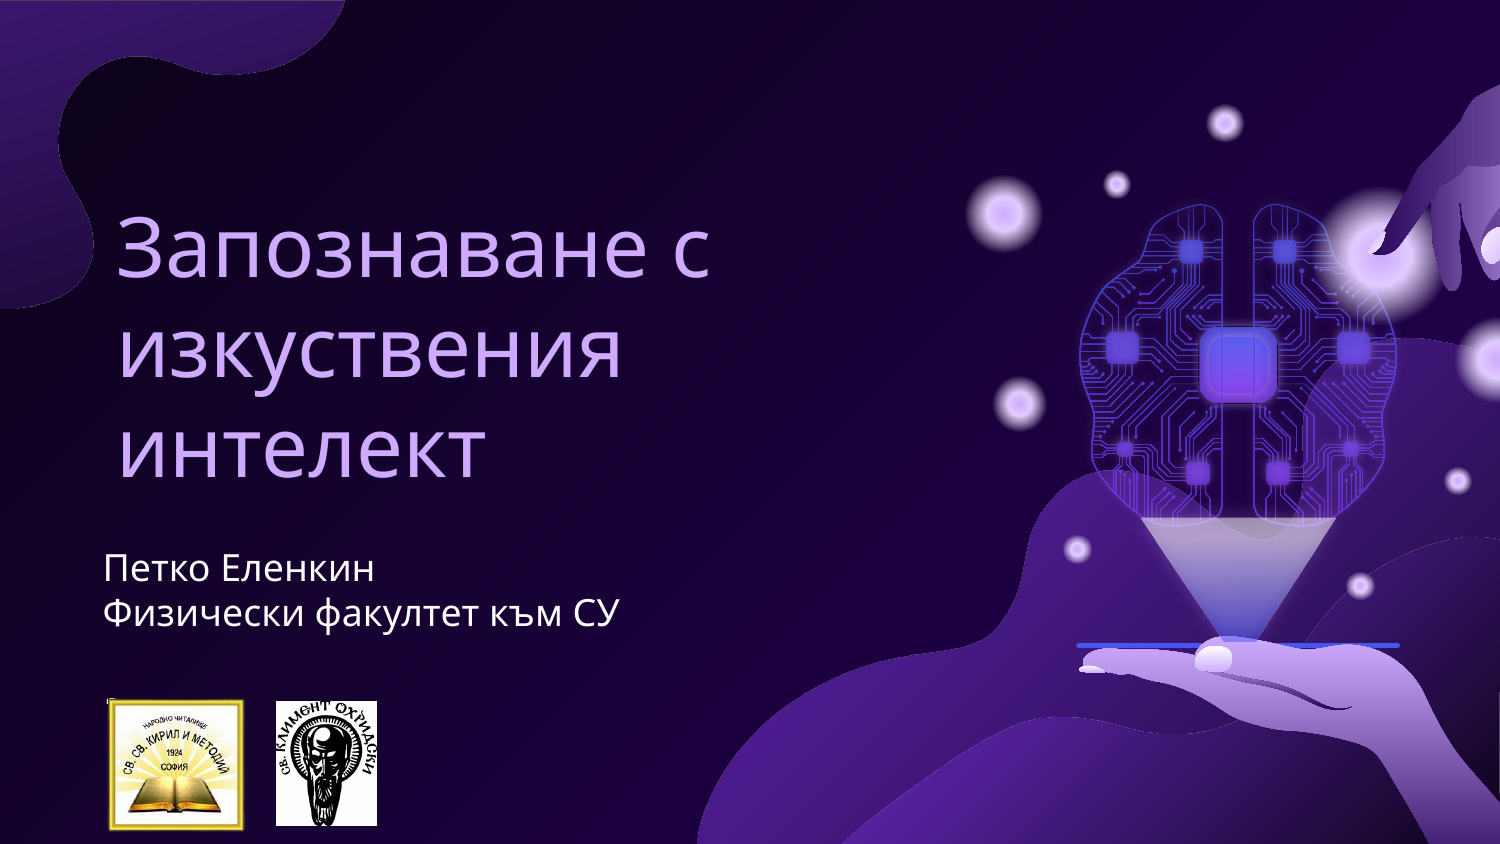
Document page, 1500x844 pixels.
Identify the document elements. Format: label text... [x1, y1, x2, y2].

title Запознаване с изкуствения интелект [101, 56, 943, 509]
picture [101, 690, 251, 840]
text_box Петко Еленкин Физически факултет към СУ [62, 529, 787, 632]
picture [276, 701, 377, 826]
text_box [948, 0, 1500, 844]
